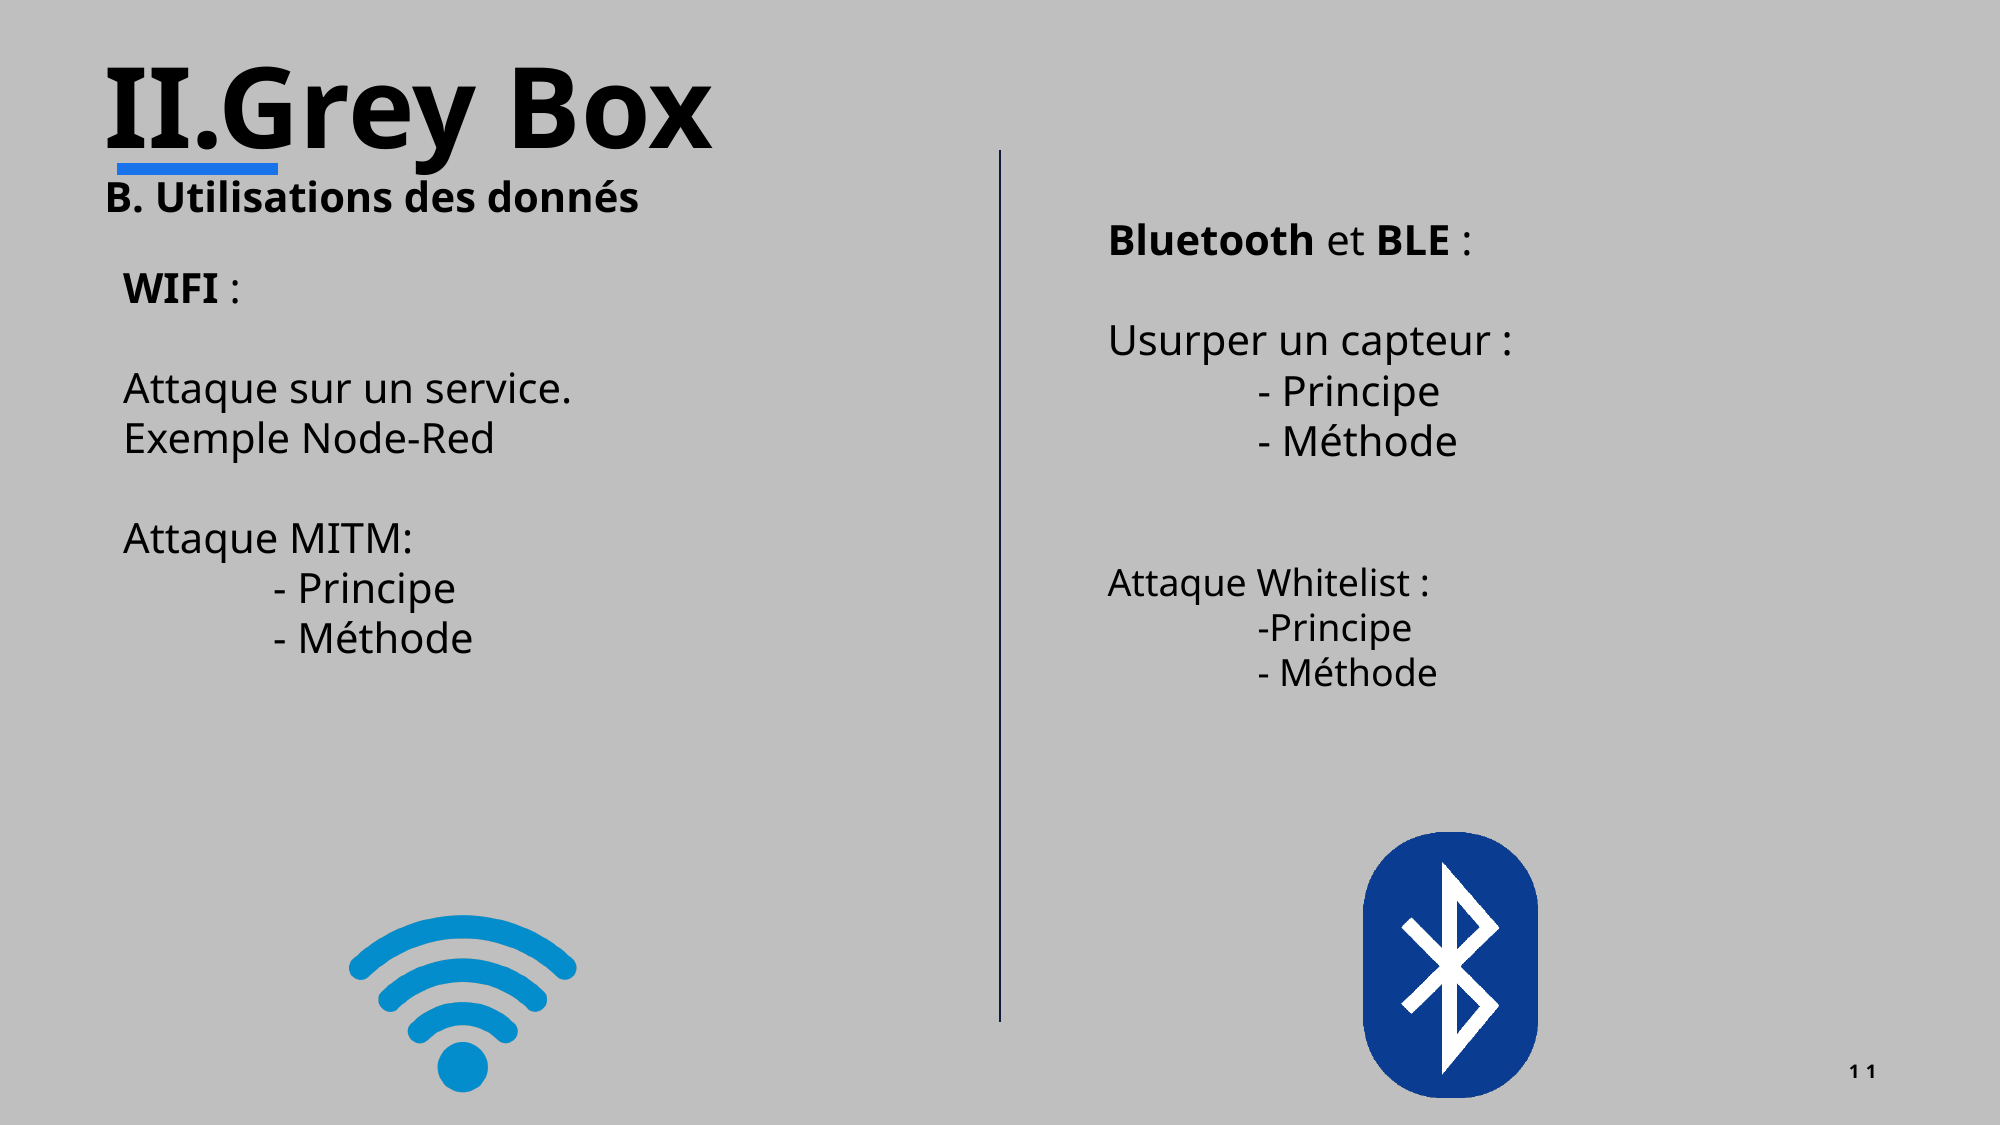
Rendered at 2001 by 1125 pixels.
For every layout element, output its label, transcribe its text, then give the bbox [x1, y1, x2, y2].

picture [1363, 832, 1538, 1098]
text_box WIFI : Attaque sur un service. Exemple Node-Red Attaque MITM: - Principe - Méthode [108, 254, 824, 760]
title II.Grey Box B. Utilisations des donnés [89, 28, 1185, 513]
text_box Bluetooth et BLE : Usurper un capteur : - Principe - Méthode Attaque Whitelist : -Principe - Méthode [1092, 206, 1809, 702]
picture [341, 882, 584, 1125]
slide_number 11 [1772, 1042, 1892, 1103]
